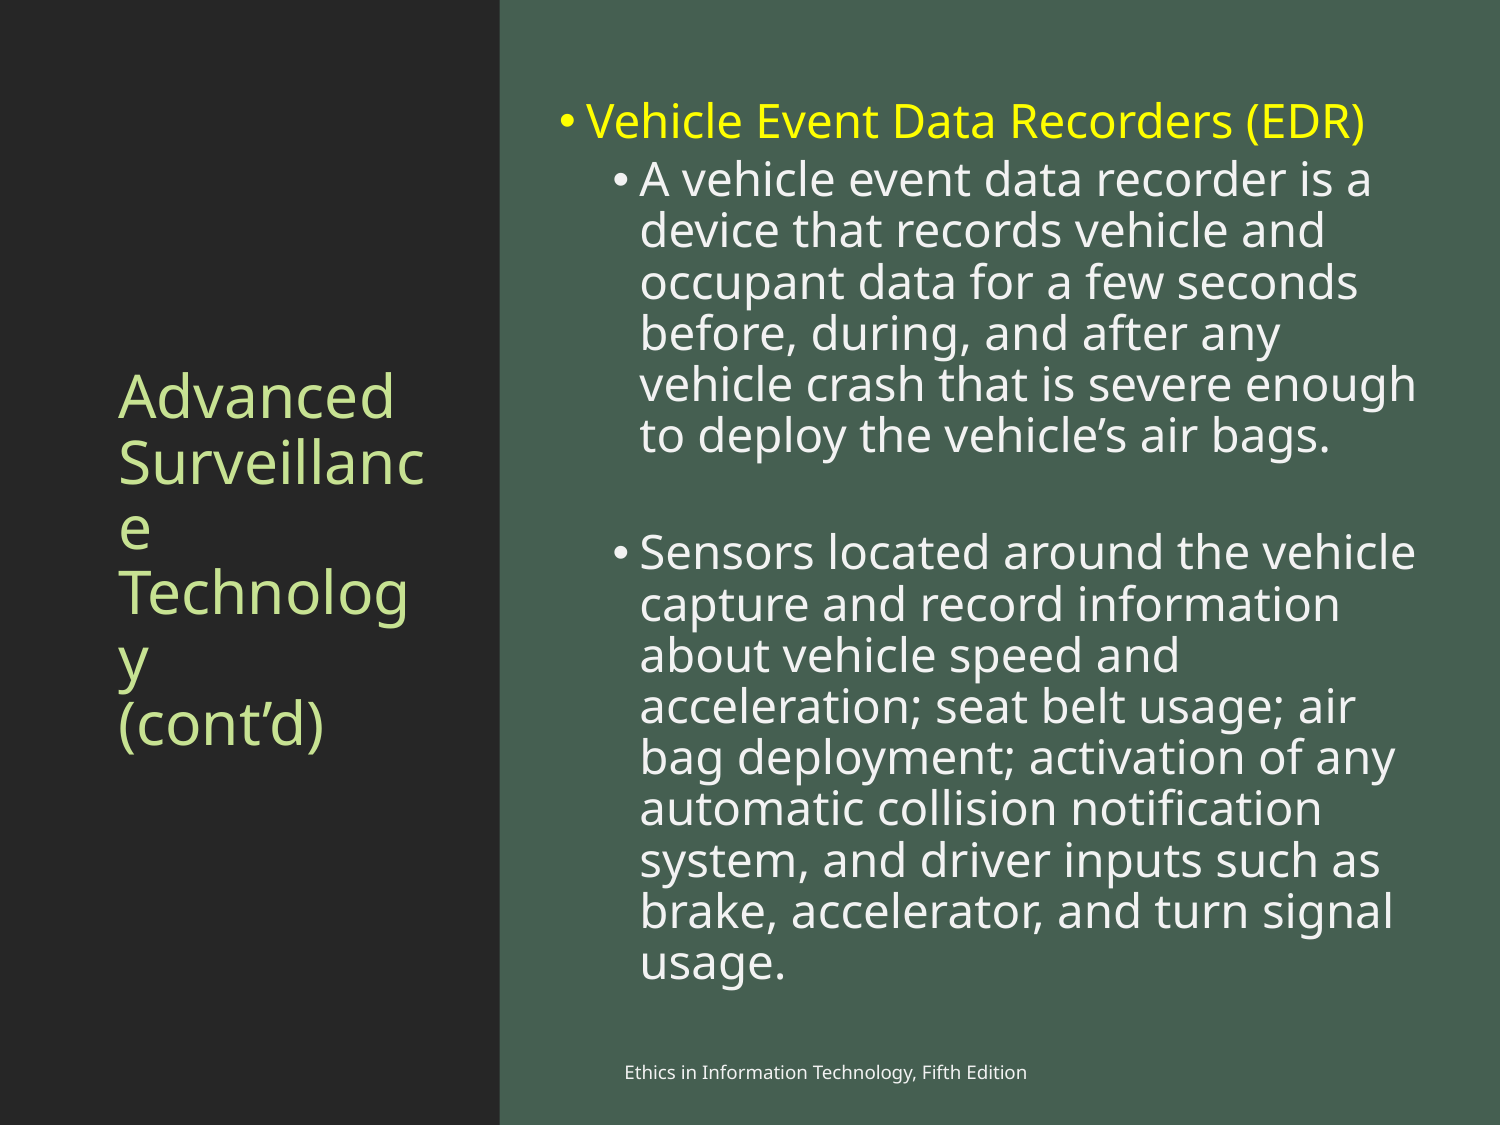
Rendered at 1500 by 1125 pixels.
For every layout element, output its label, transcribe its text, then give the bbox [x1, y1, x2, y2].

title Advanced Surveillance Technology (cont’d) [103, 112, 455, 1012]
text_box [501, 0, 1500, 1125]
text_box [0, 0, 501, 1125]
footer Ethics in Information Technology, Fifth Edition [572, 1041, 1079, 1102]
list Vehicle Event Data Recorders (EDR) A vehicle event data recorder is a device that records vehicle and occupant data for a few seconds before, during, and after any vehicle crash that is severe enough to deploy the vehicle’s air bags. Sensors located around the vehicle capture and record information about vehicle speed and acceleration; seat belt usage; air bag deployment; activation of any automatic collision notification system, and driver inputs such as brake, accelerator, and turn signal usage. [544, 75, 1438, 1012]
